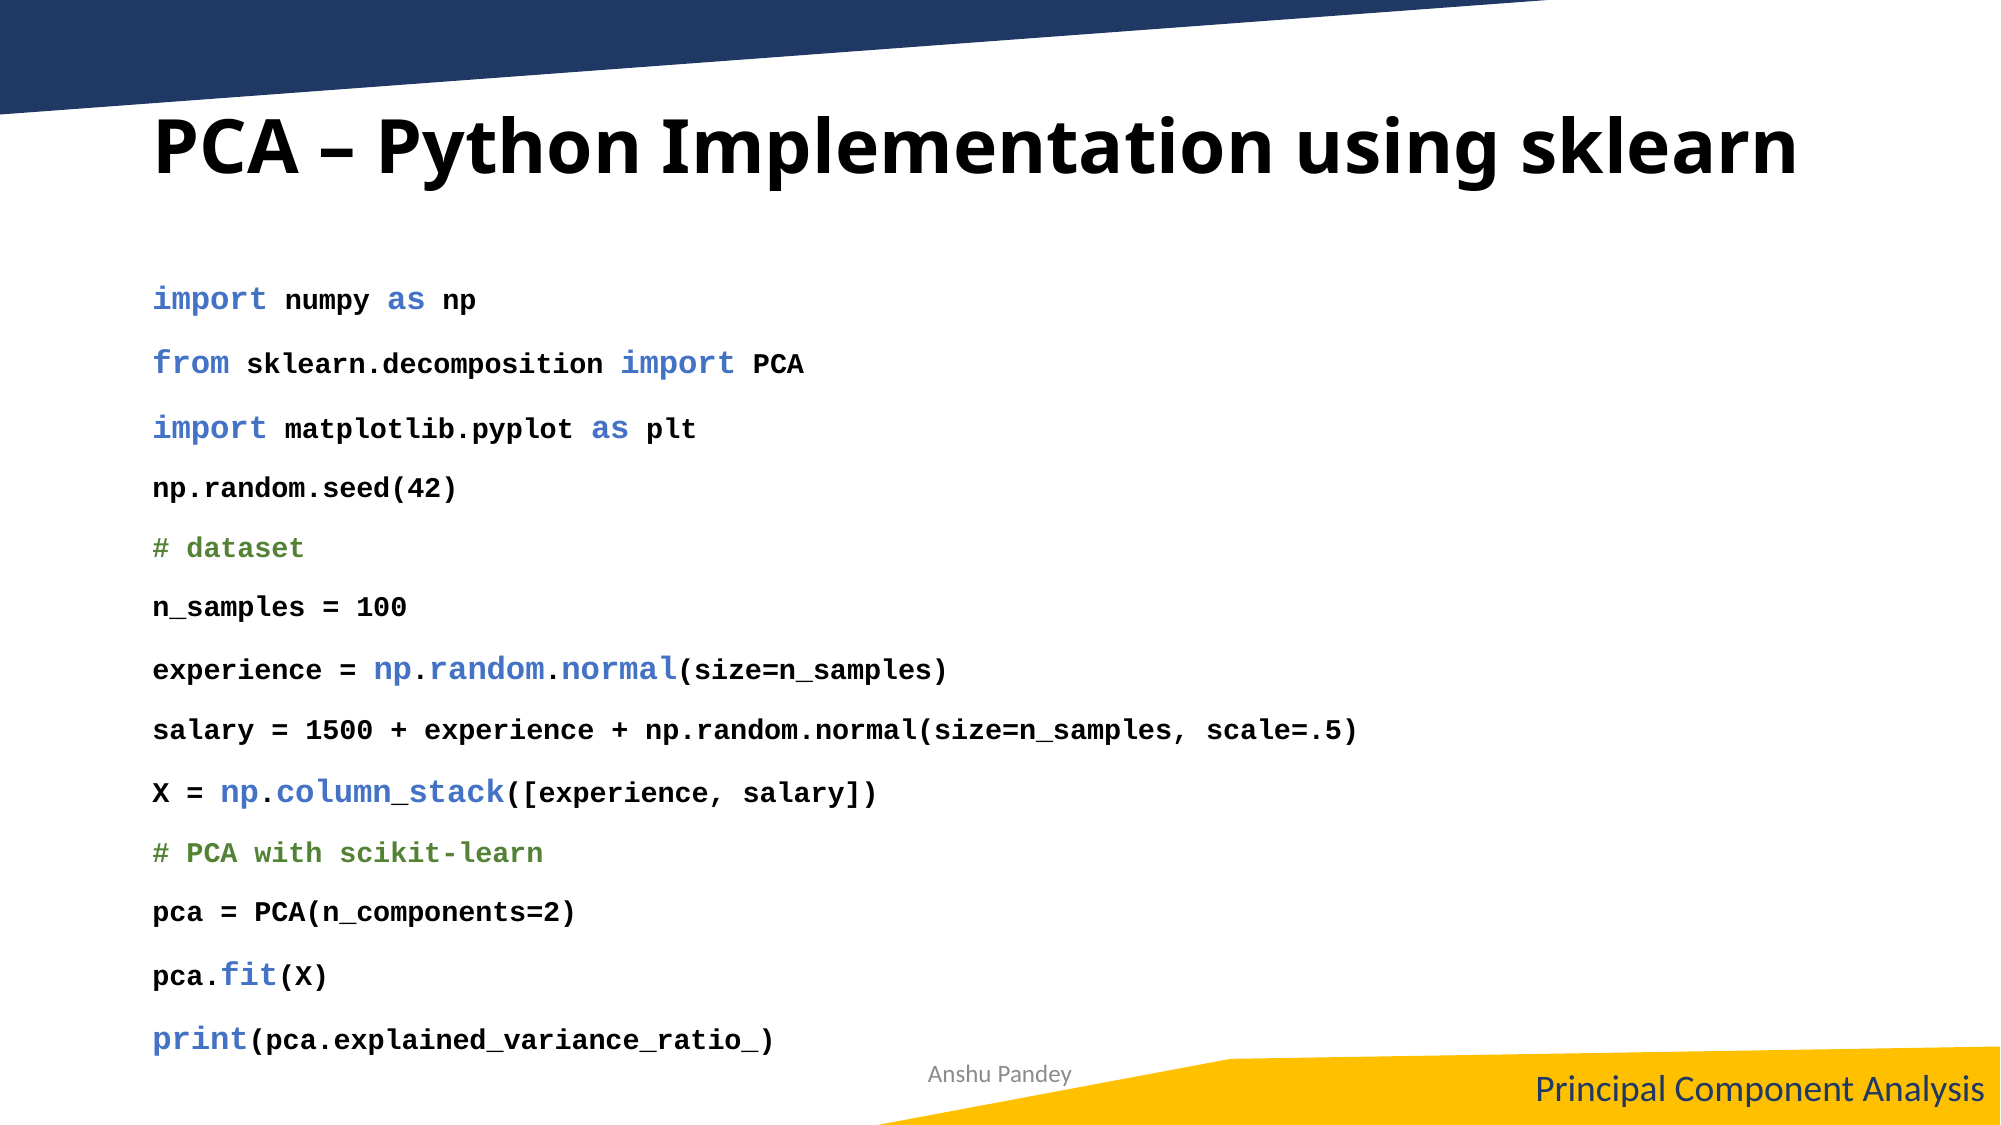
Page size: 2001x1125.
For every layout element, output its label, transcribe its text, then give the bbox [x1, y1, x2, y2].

text_box Principal Component Analysis [871, 1045, 2000, 1125]
list import numpy as np from sklearn.decomposition import PCA import matplotlib.pyplot as plt np.random.seed(42) # dataset n_samples = 100 experience = np.random.normal(size=n_samples) salary = 1500 + experience + np.random.normal(size=n_samples, scale=.5) X = np.column_stack([experience, salary]) # PCA with scikit-learn pca = PCA(n_components=2) pca.fit(X) print(pca.explained_variance_ratio_) [137, 262, 1863, 1066]
title PCA – Python Implementation using sklearn [137, 59, 1863, 238]
footer Anshu Pandey [662, 1042, 1338, 1103]
text_box [0, 0, 1549, 116]
